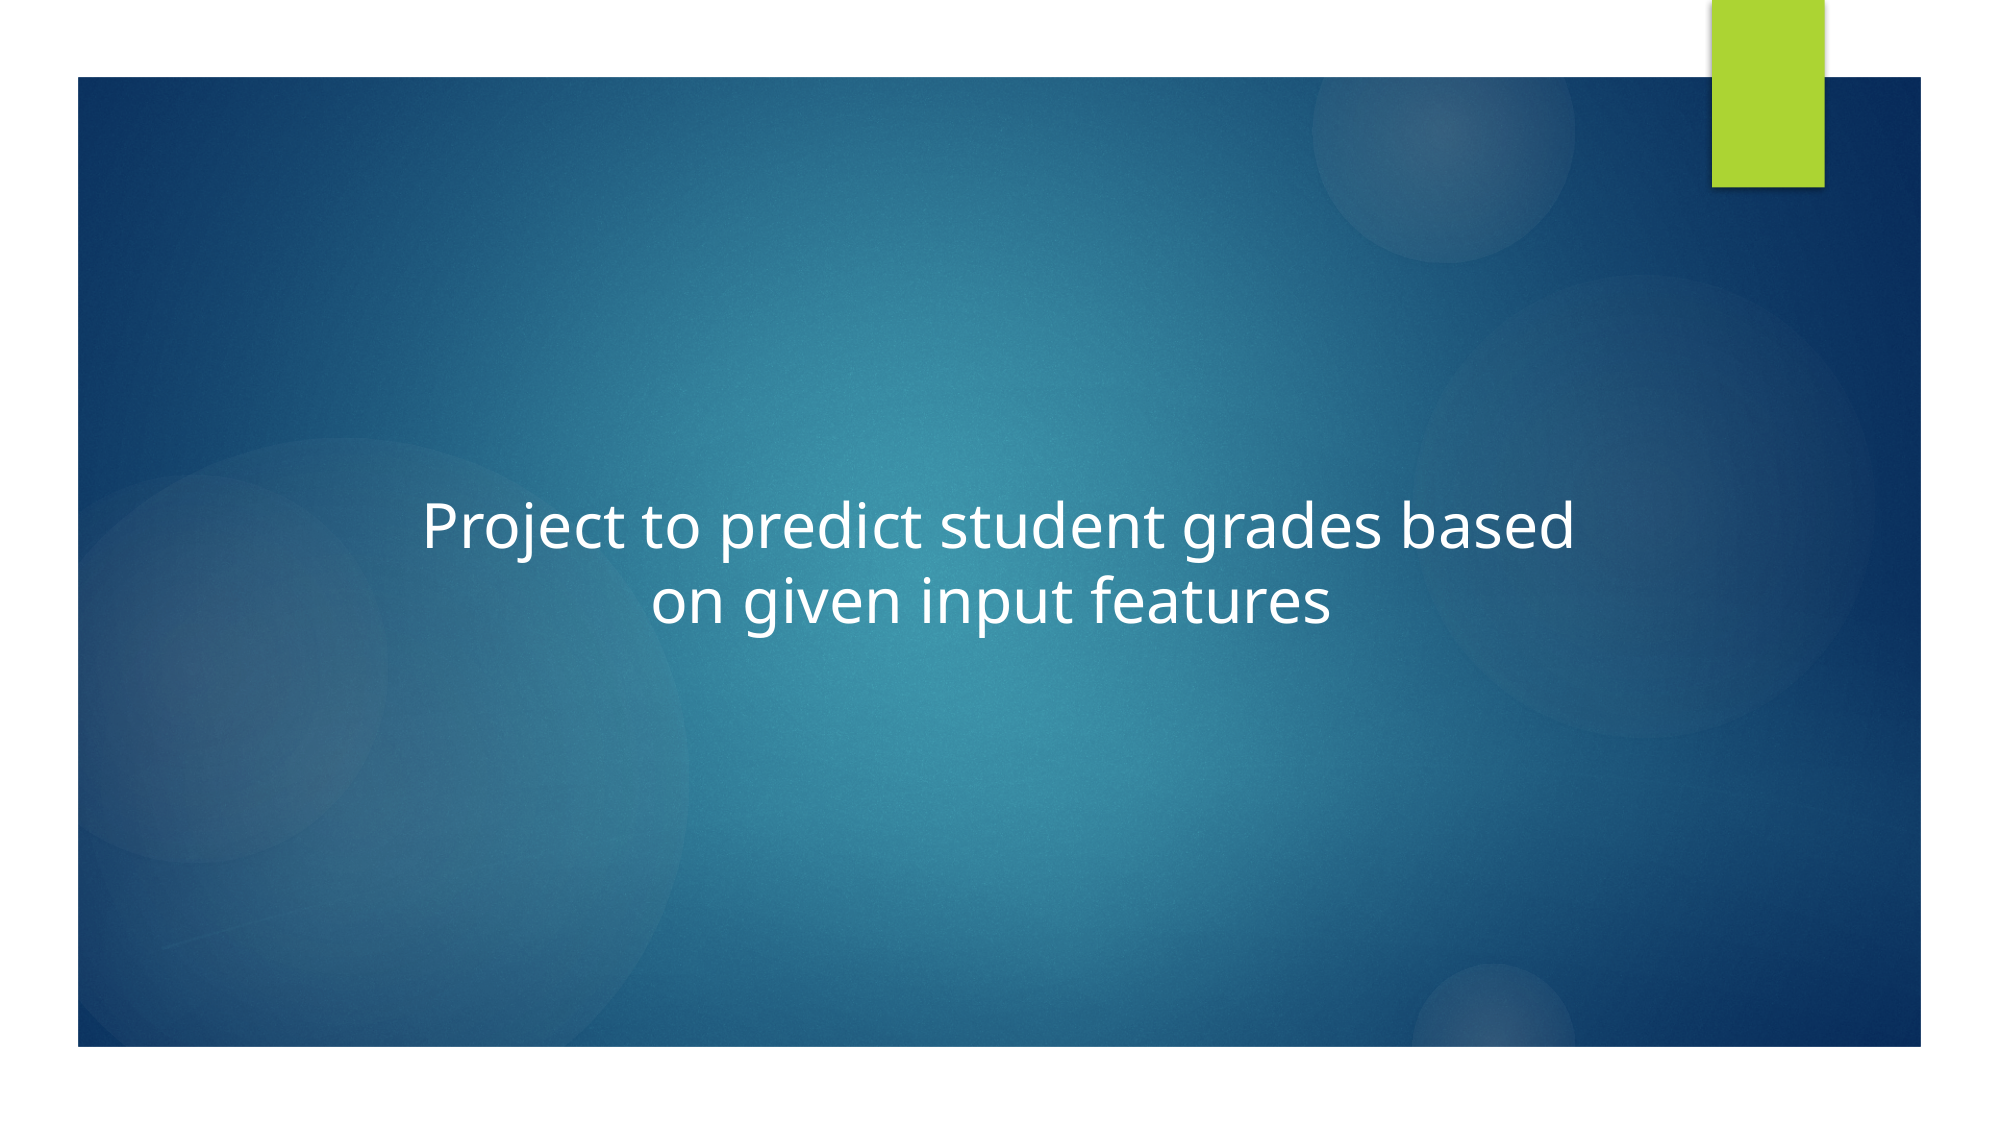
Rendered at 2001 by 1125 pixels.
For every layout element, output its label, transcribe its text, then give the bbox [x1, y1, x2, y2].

text_box Project to predict student grades based on given input features [380, 479, 1620, 644]
